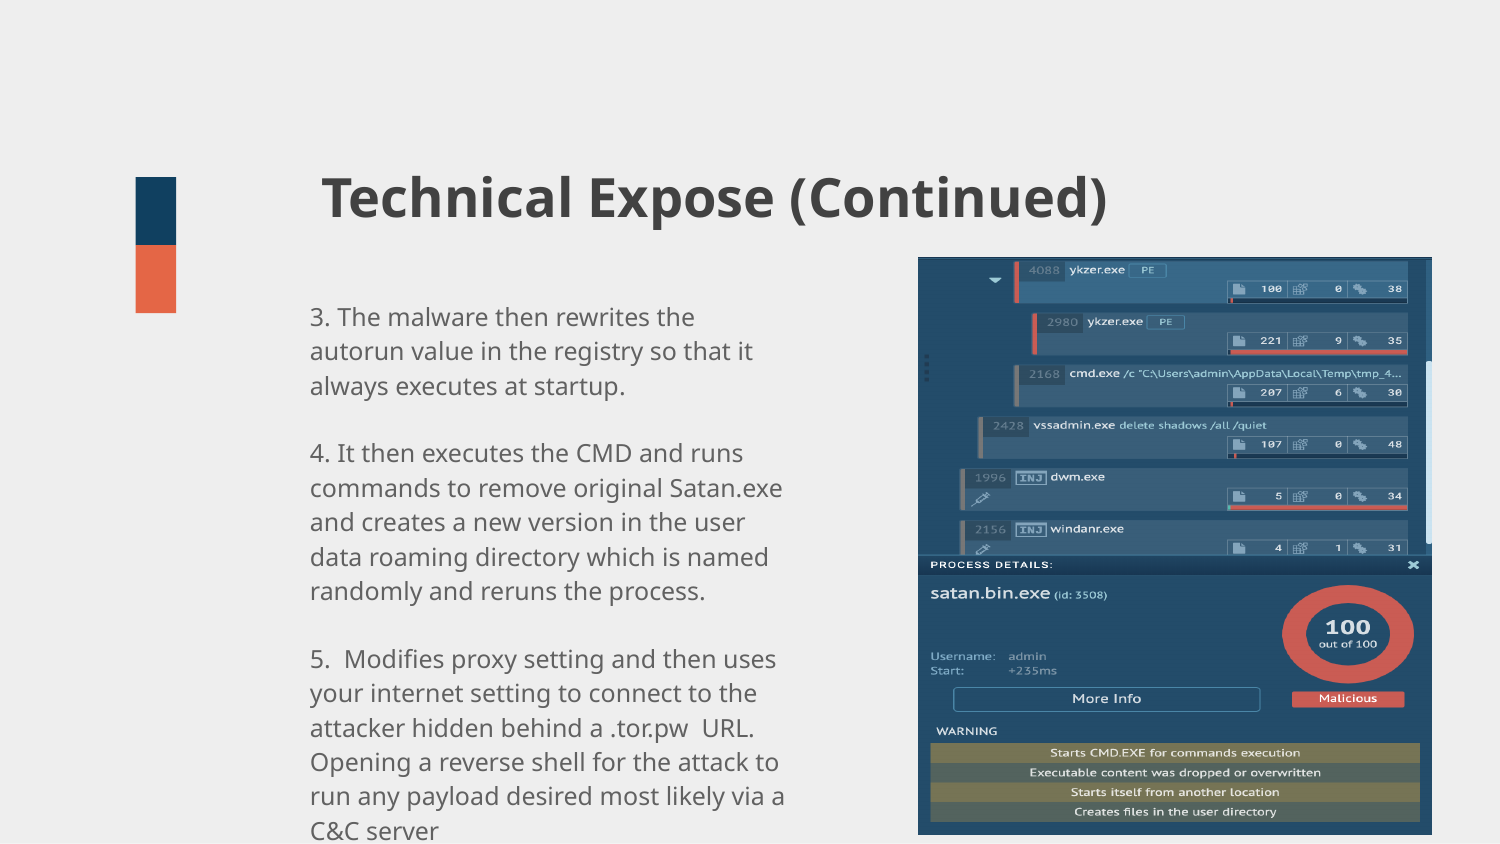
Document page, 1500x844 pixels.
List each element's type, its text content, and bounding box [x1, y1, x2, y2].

list 3. The malware then rewrites the autorun value in the registry so that it always executes at startup. 4. It then executes the CMD and runs commands to remove original Satan.exe and creates a new version in the user data roaming directory which is named randomly and reruns the process. 5. Modifies proxy setting and then uses your internet setting to connect to the attacker hidden behind a .tor.pw URL. Opening a reverse shell for the attack to run any payload desired most likely via a C&C server [294, 281, 809, 830]
title Technical Expose (Continued) [306, 148, 1368, 314]
picture [917, 257, 1432, 835]
